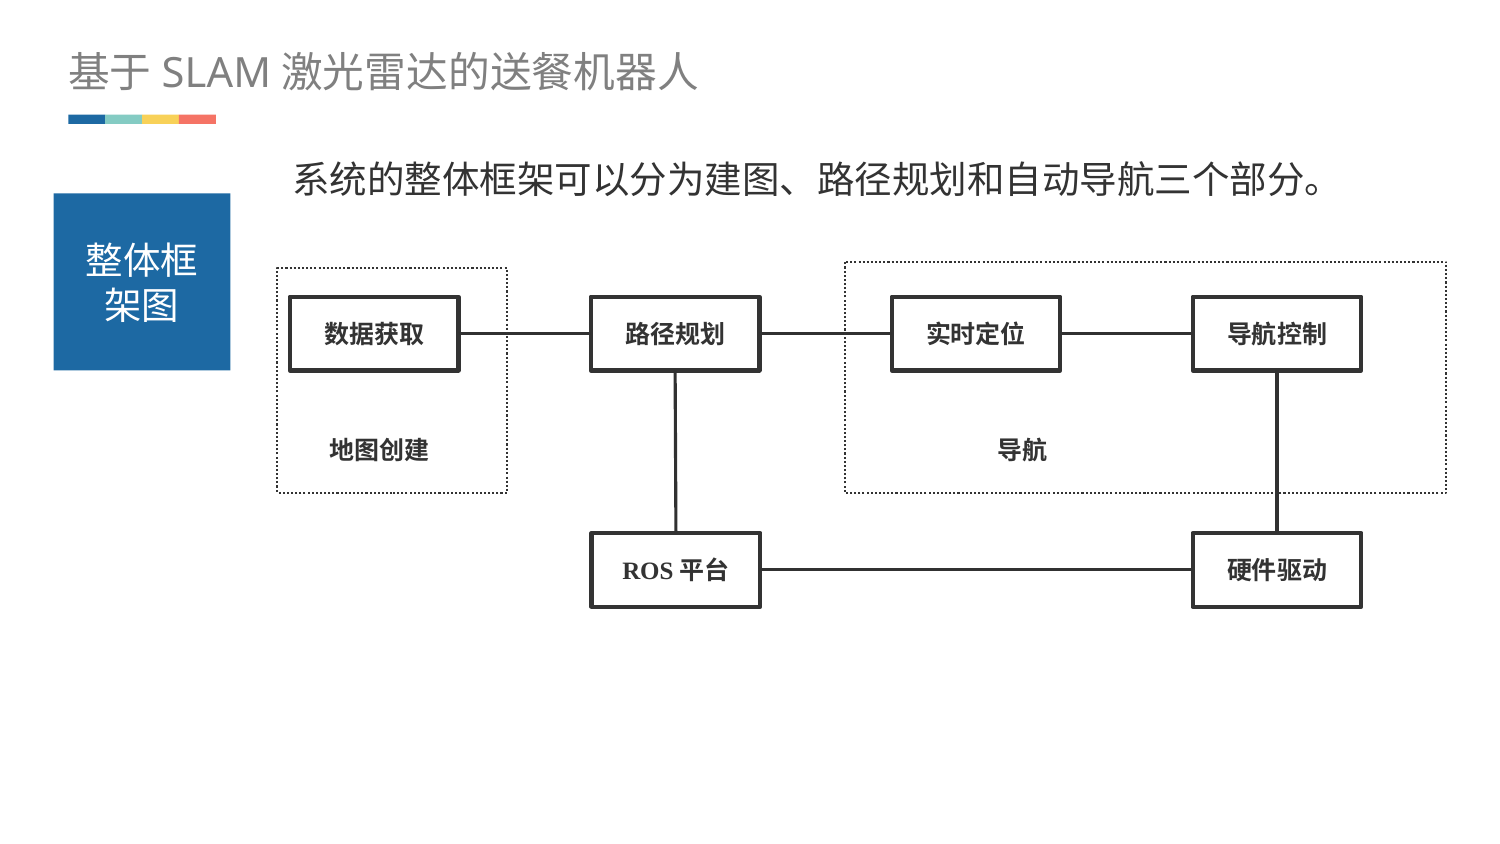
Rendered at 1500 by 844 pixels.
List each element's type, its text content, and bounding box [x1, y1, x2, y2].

text_box 基于SLAM激光雷达的送餐机器人 [68, 45, 703, 96]
text_box 整体框架图 [51, 191, 232, 372]
text_box 硬件驱动 [1191, 531, 1363, 609]
text_box ROS平台 [589, 531, 762, 609]
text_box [68, 114, 217, 125]
text_box [275, 266, 509, 495]
text_box [843, 260, 1448, 495]
text_box 路径规划 [589, 295, 762, 373]
text_box 系统的整体框架可以分为建图、路径规划和自动导航三个部分。 [277, 148, 1339, 209]
